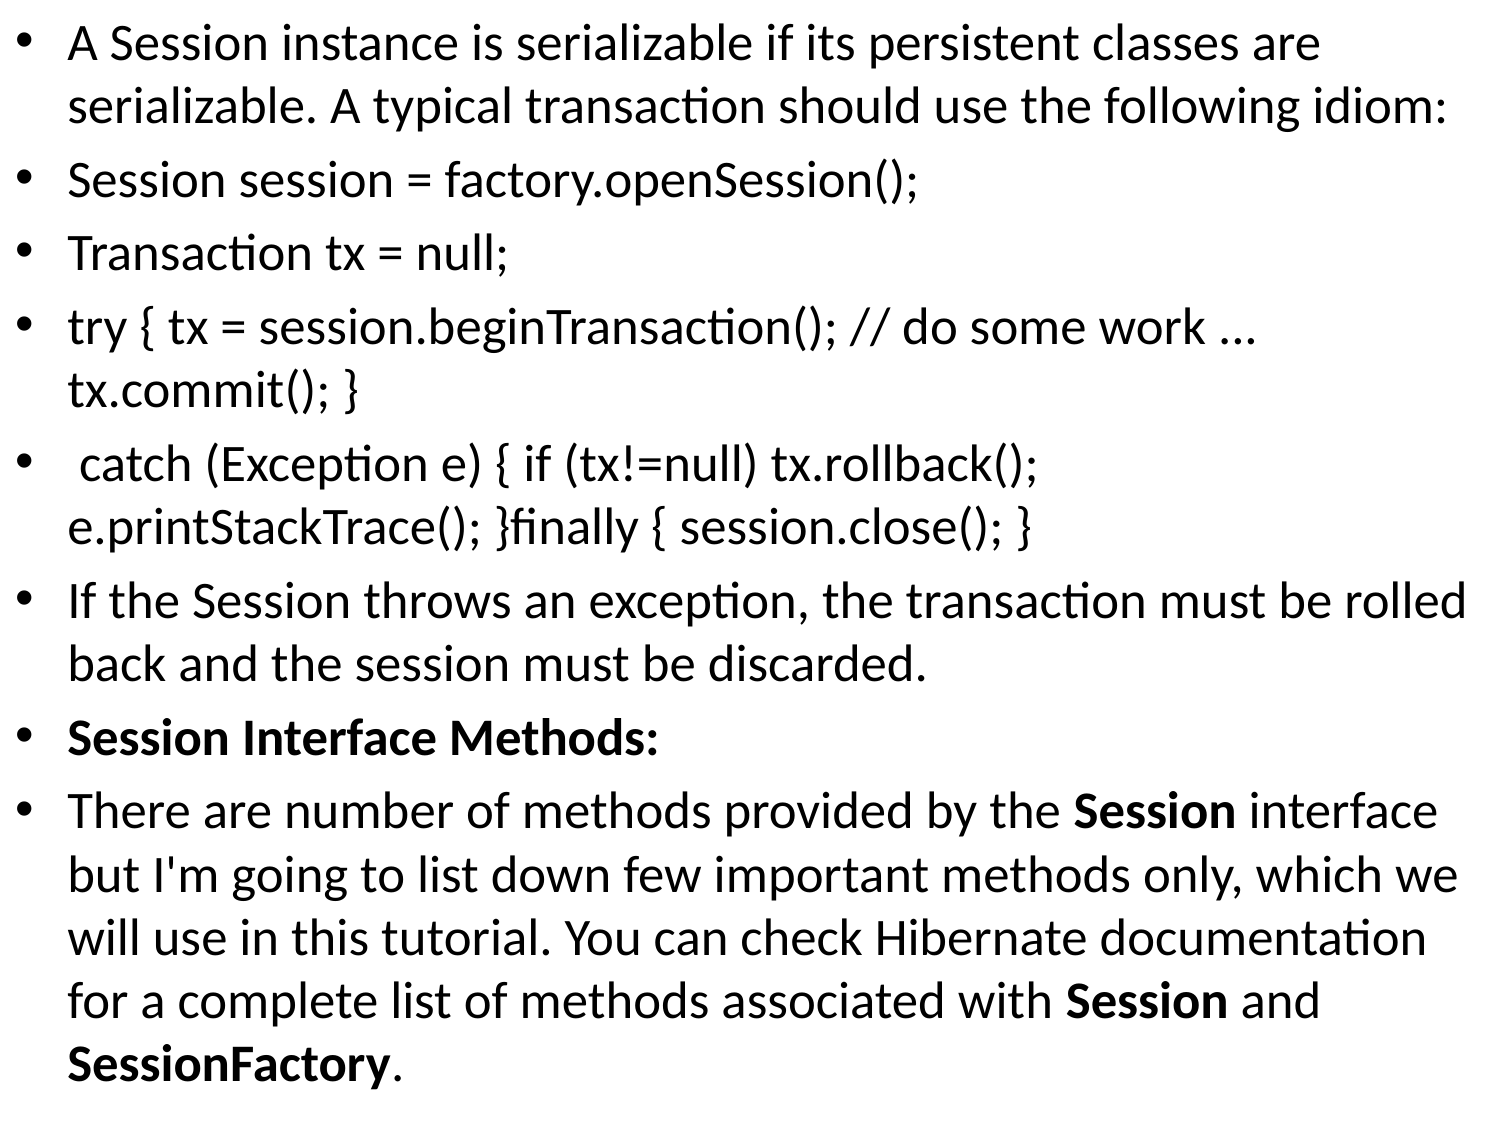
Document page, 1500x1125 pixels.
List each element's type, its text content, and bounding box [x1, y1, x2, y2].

list A Session instance is serializable if its persistent classes are serializable. A typical transaction should use the following idiom: Session session = factory.openSession(); Transaction tx = null; try { tx = session.beginTransaction(); // do some work ... tx.commit(); } catch (Exception e) { if (tx!=null) tx.rollback(); e.printStackTrace(); }finally { session.close(); } If the Session throws an exception, the transaction must be rolled back and the session must be discarded. Session Interface Methods: There are number of methods provided by the Session interface but I'm going to list down few important methods only, which we will use in this tutorial. You can check Hibernate documentation for a complete list of methods associated with Session and SessionFactory. [0, 0, 1500, 1125]
